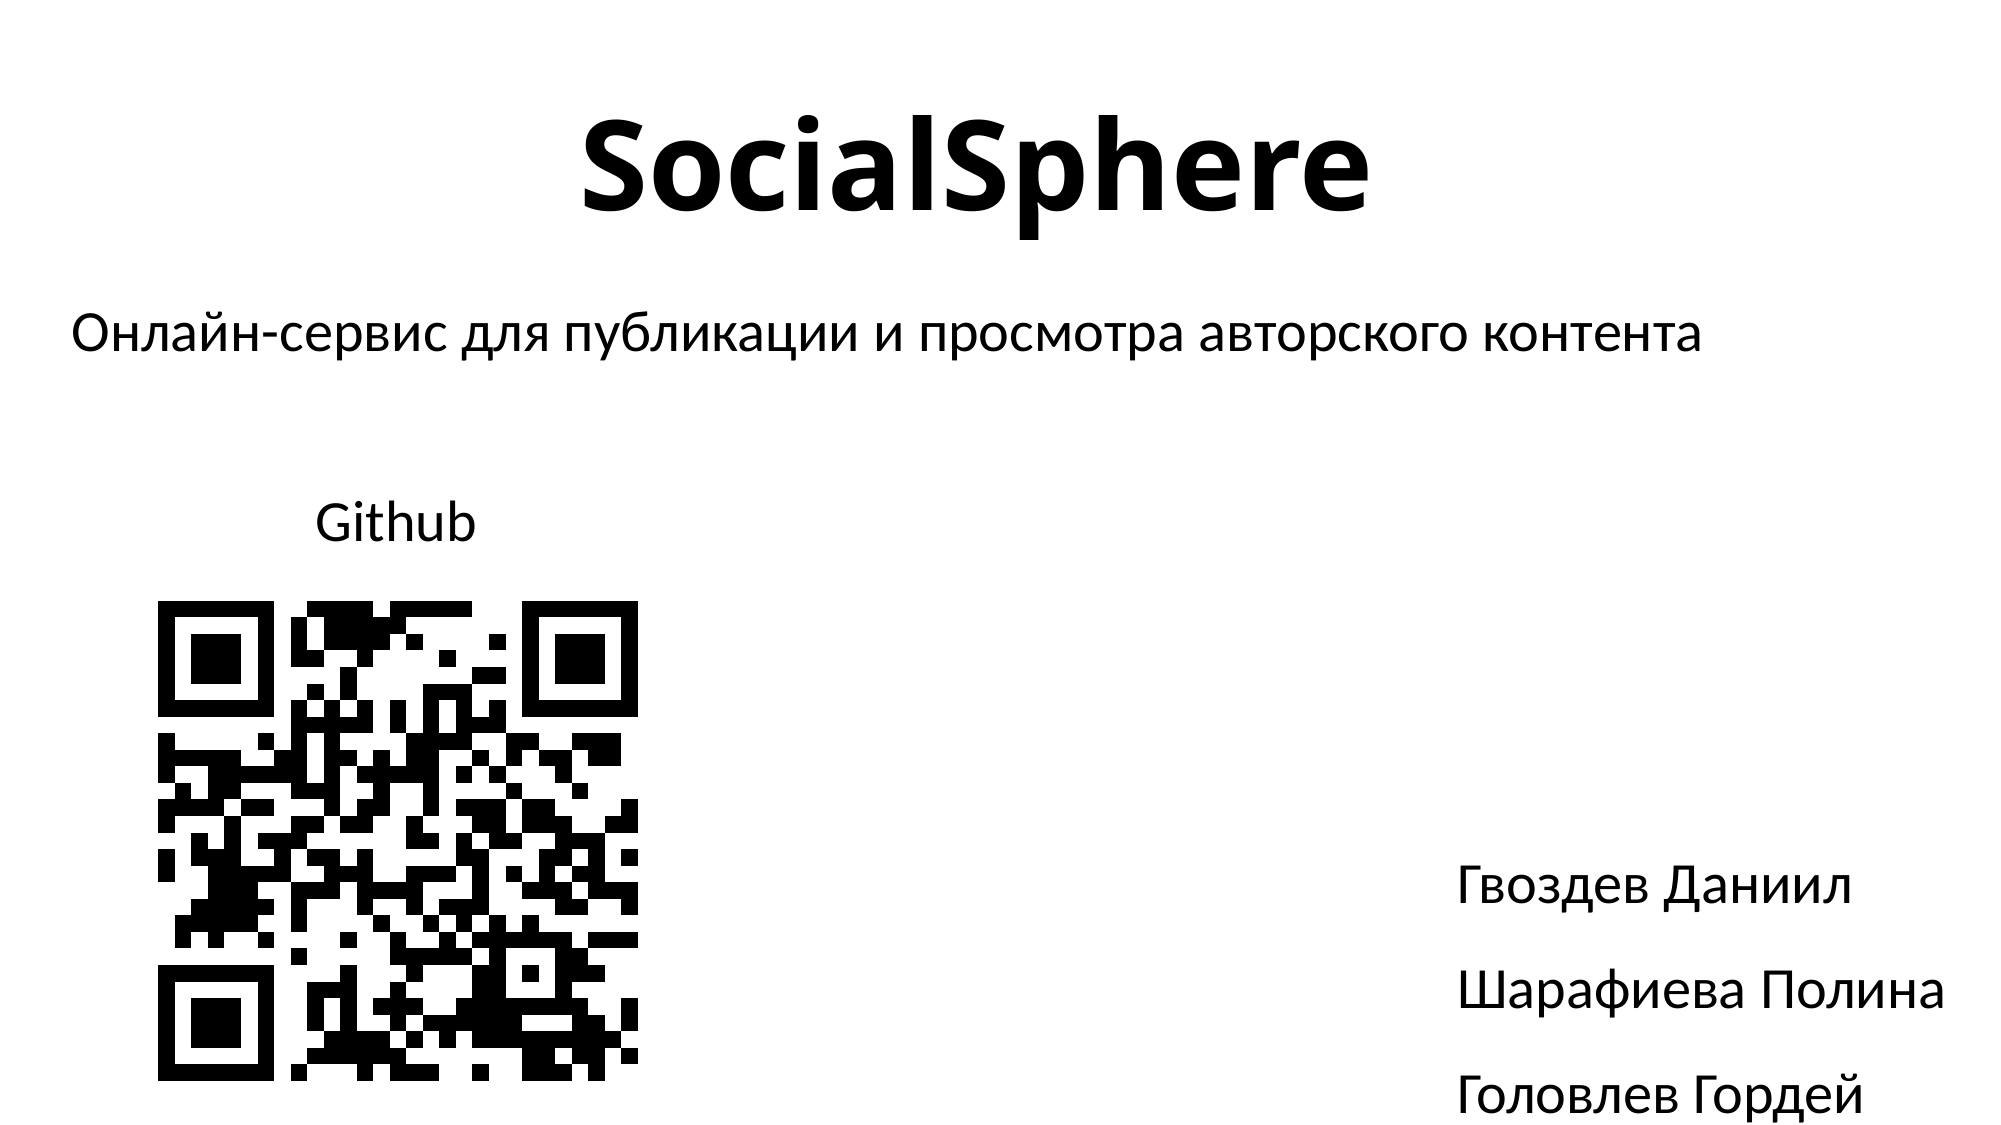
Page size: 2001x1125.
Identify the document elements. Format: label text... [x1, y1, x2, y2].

title SocialSphere [226, 72, 1727, 245]
subtitle Онлайн-сервис для публикации и просмотра авторского контента [56, 293, 1898, 476]
picture [134, 593, 659, 1098]
text_box Гвоздев Даниил Шарафиева Полина Головлев Гордей [1442, 802, 2000, 1125]
text_box Github [300, 475, 492, 560]
